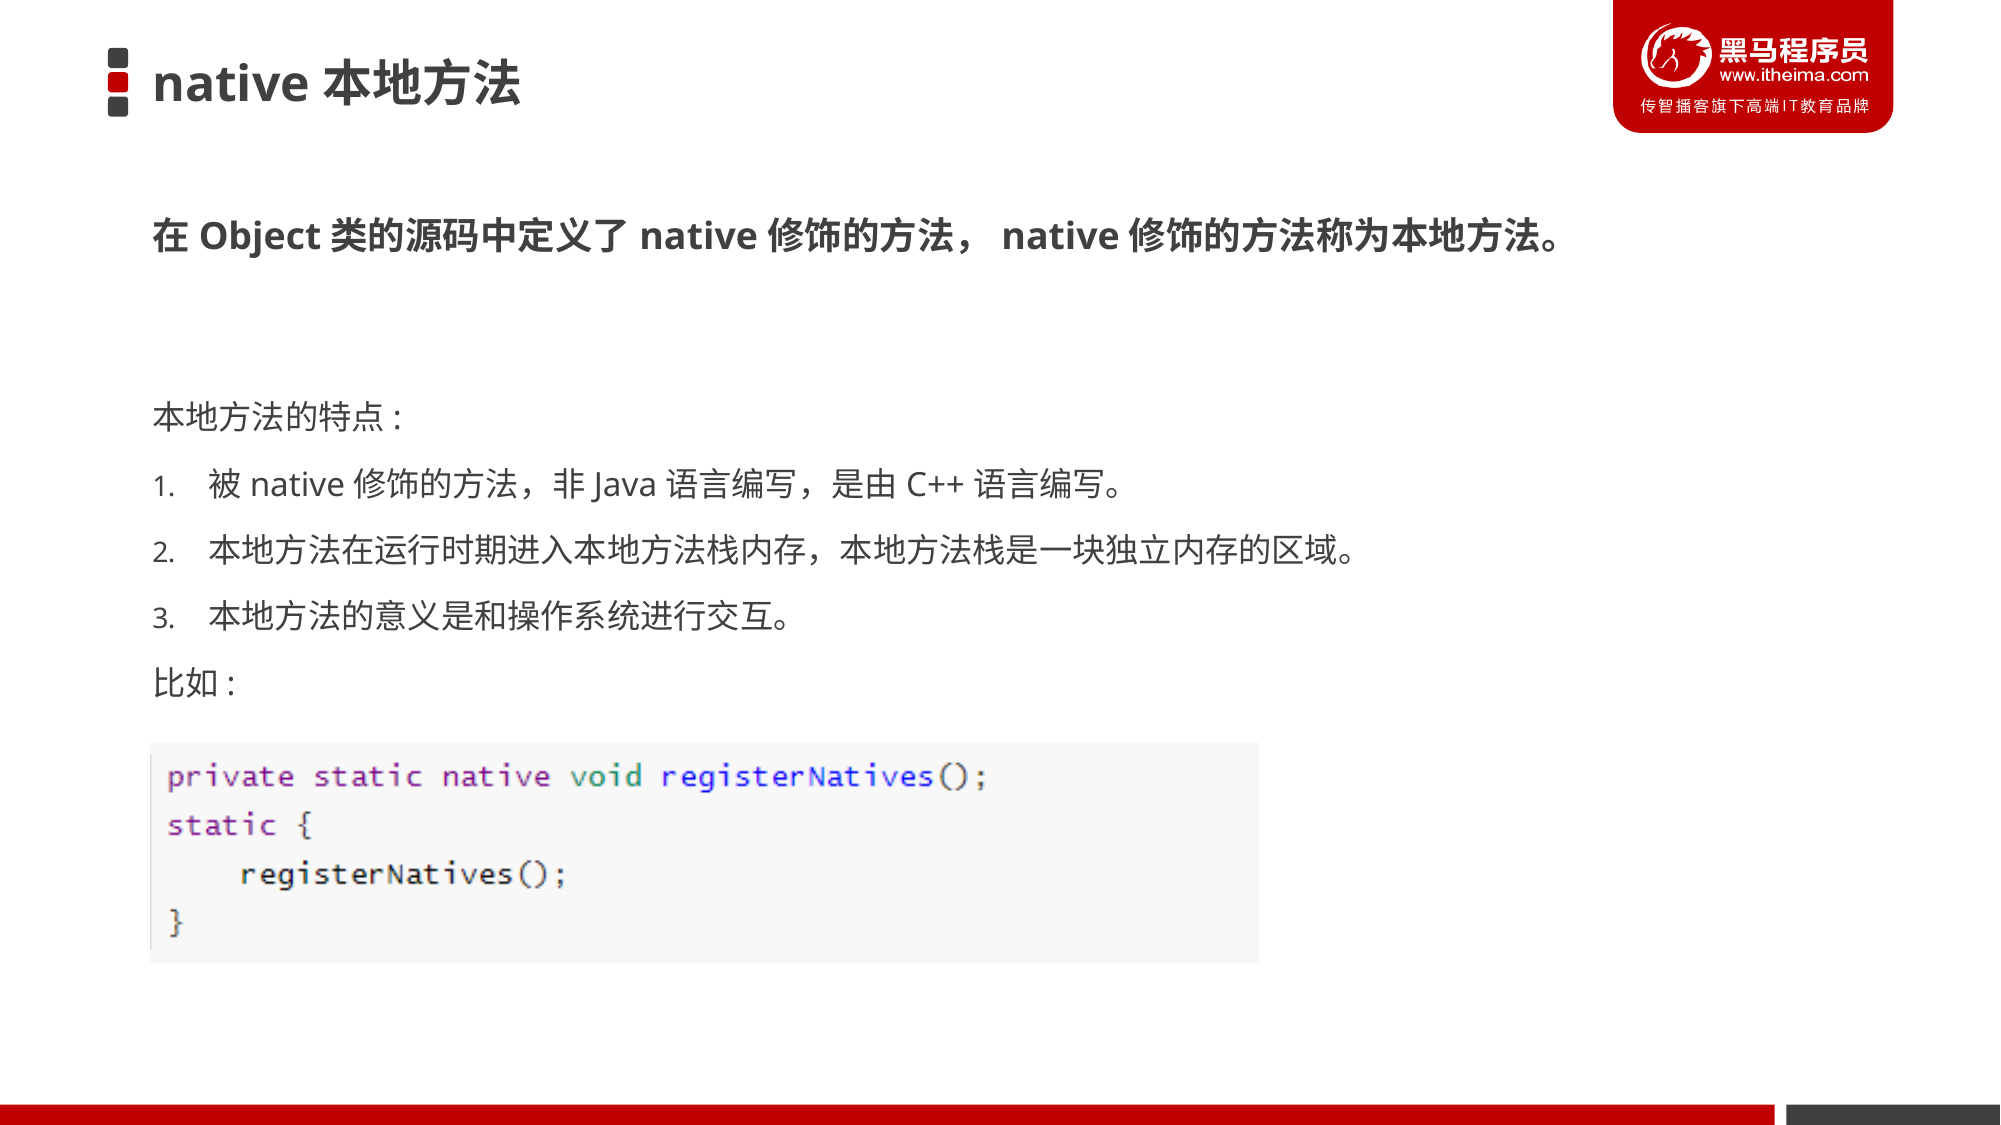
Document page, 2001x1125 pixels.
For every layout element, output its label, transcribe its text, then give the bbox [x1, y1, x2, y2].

list 在Object类的源码中定义了native修饰的方法，native修饰的方法称为本地方法。 [137, 192, 1753, 277]
picture [1616, 11, 1894, 125]
title native本地方法 [137, 38, 1577, 124]
list 本地方法的特点: 被native修饰的方法，非Java语言编写，是由C++语言编写。 本地方法在运行时期进入本地方法栈内存，本地方法栈是一块独立内存的区域。 本地方法的意义是和操作系统进行交互。 比如: [137, 368, 1753, 1061]
picture [149, 742, 1259, 963]
